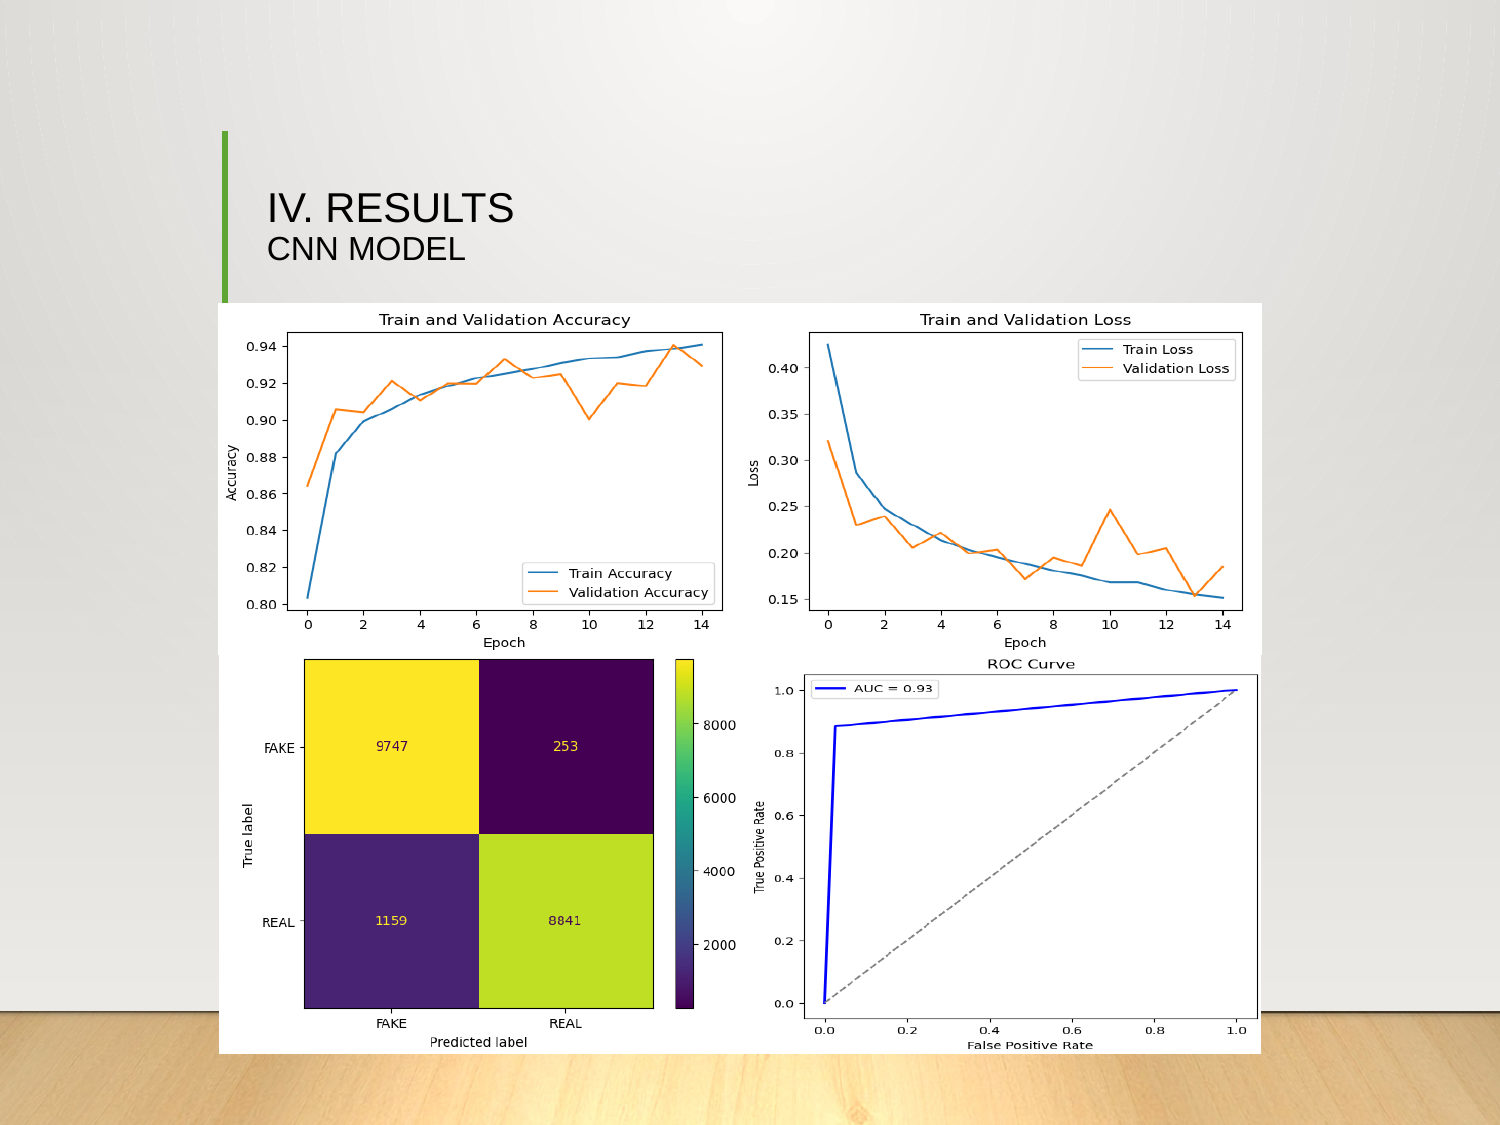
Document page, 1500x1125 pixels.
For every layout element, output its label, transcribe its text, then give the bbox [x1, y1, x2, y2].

picture [0, 303, 1500, 1125]
title IV. RESULTS CNN MODEL [251, 131, 1315, 275]
